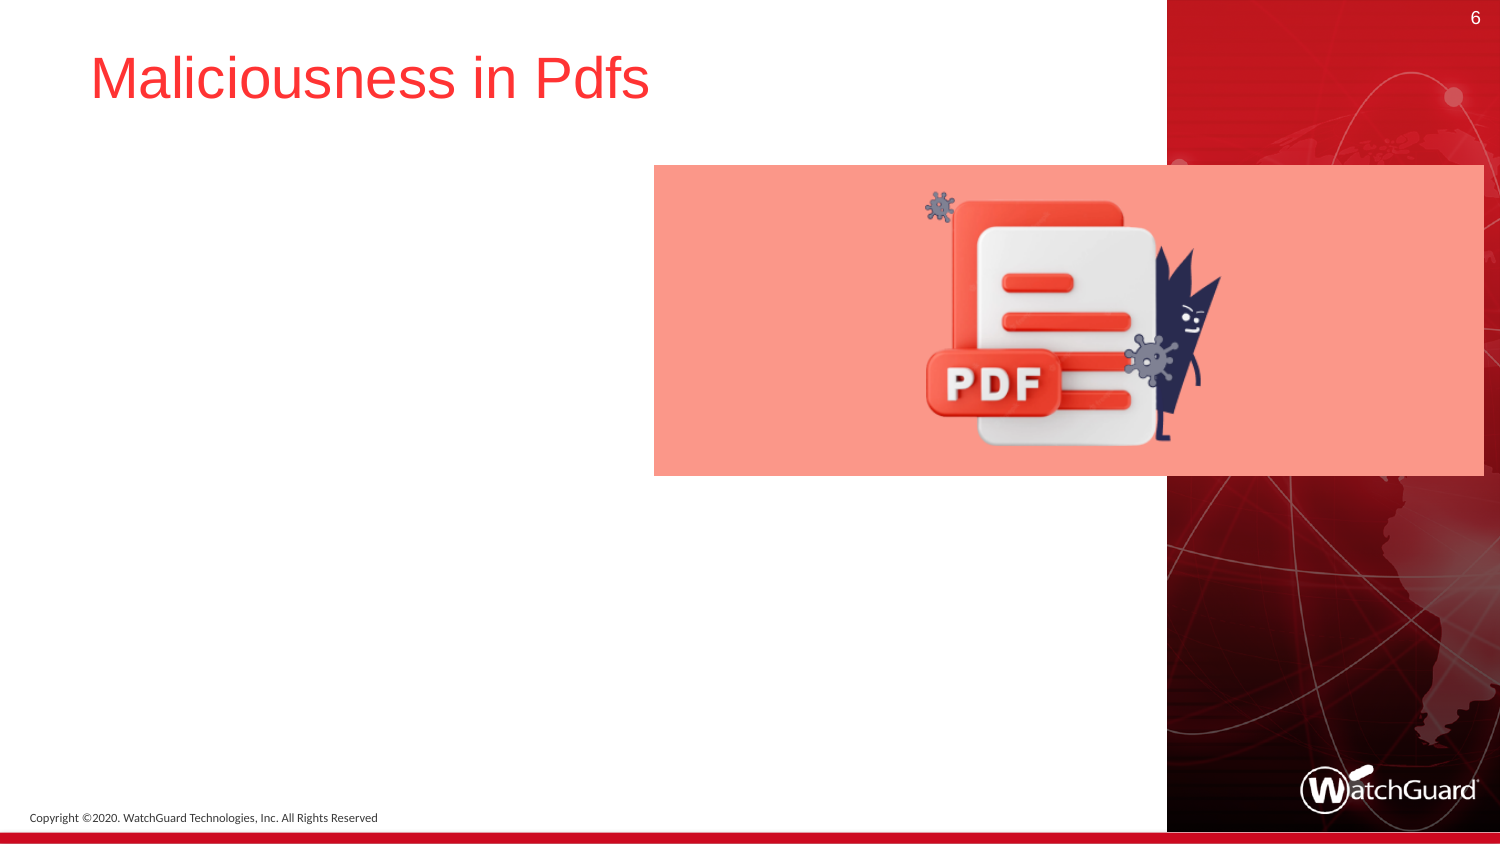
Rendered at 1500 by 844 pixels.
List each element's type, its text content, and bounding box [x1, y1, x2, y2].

picture [1167, 0, 1500, 832]
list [654, 165, 1484, 476]
slide_number 6 [1398, 0, 1497, 40]
title Maliciousness in Pdfs [75, 33, 1021, 117]
